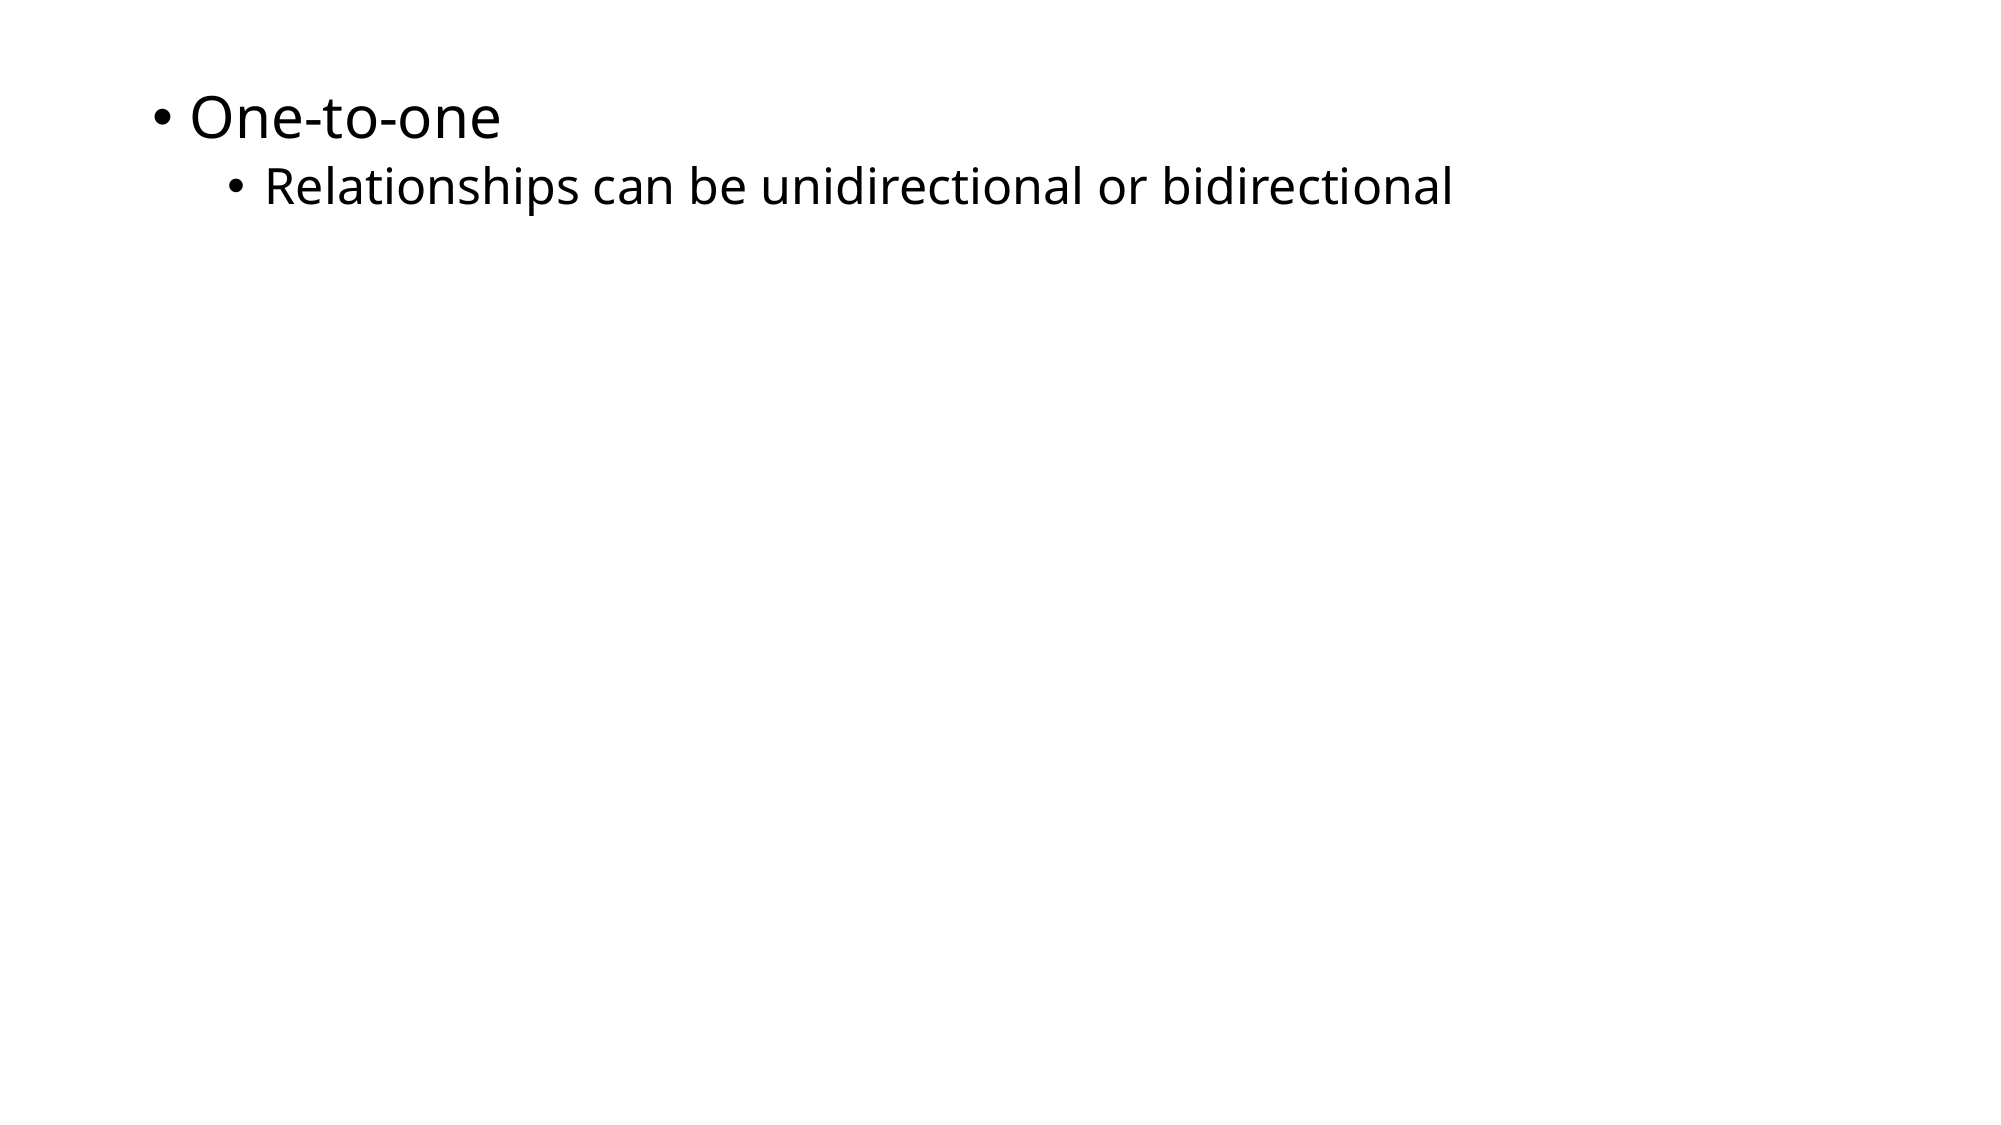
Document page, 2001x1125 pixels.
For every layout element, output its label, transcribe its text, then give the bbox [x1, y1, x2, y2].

list One-to-one Relationships can be unidirectional or bidirectional [137, 80, 1863, 795]
